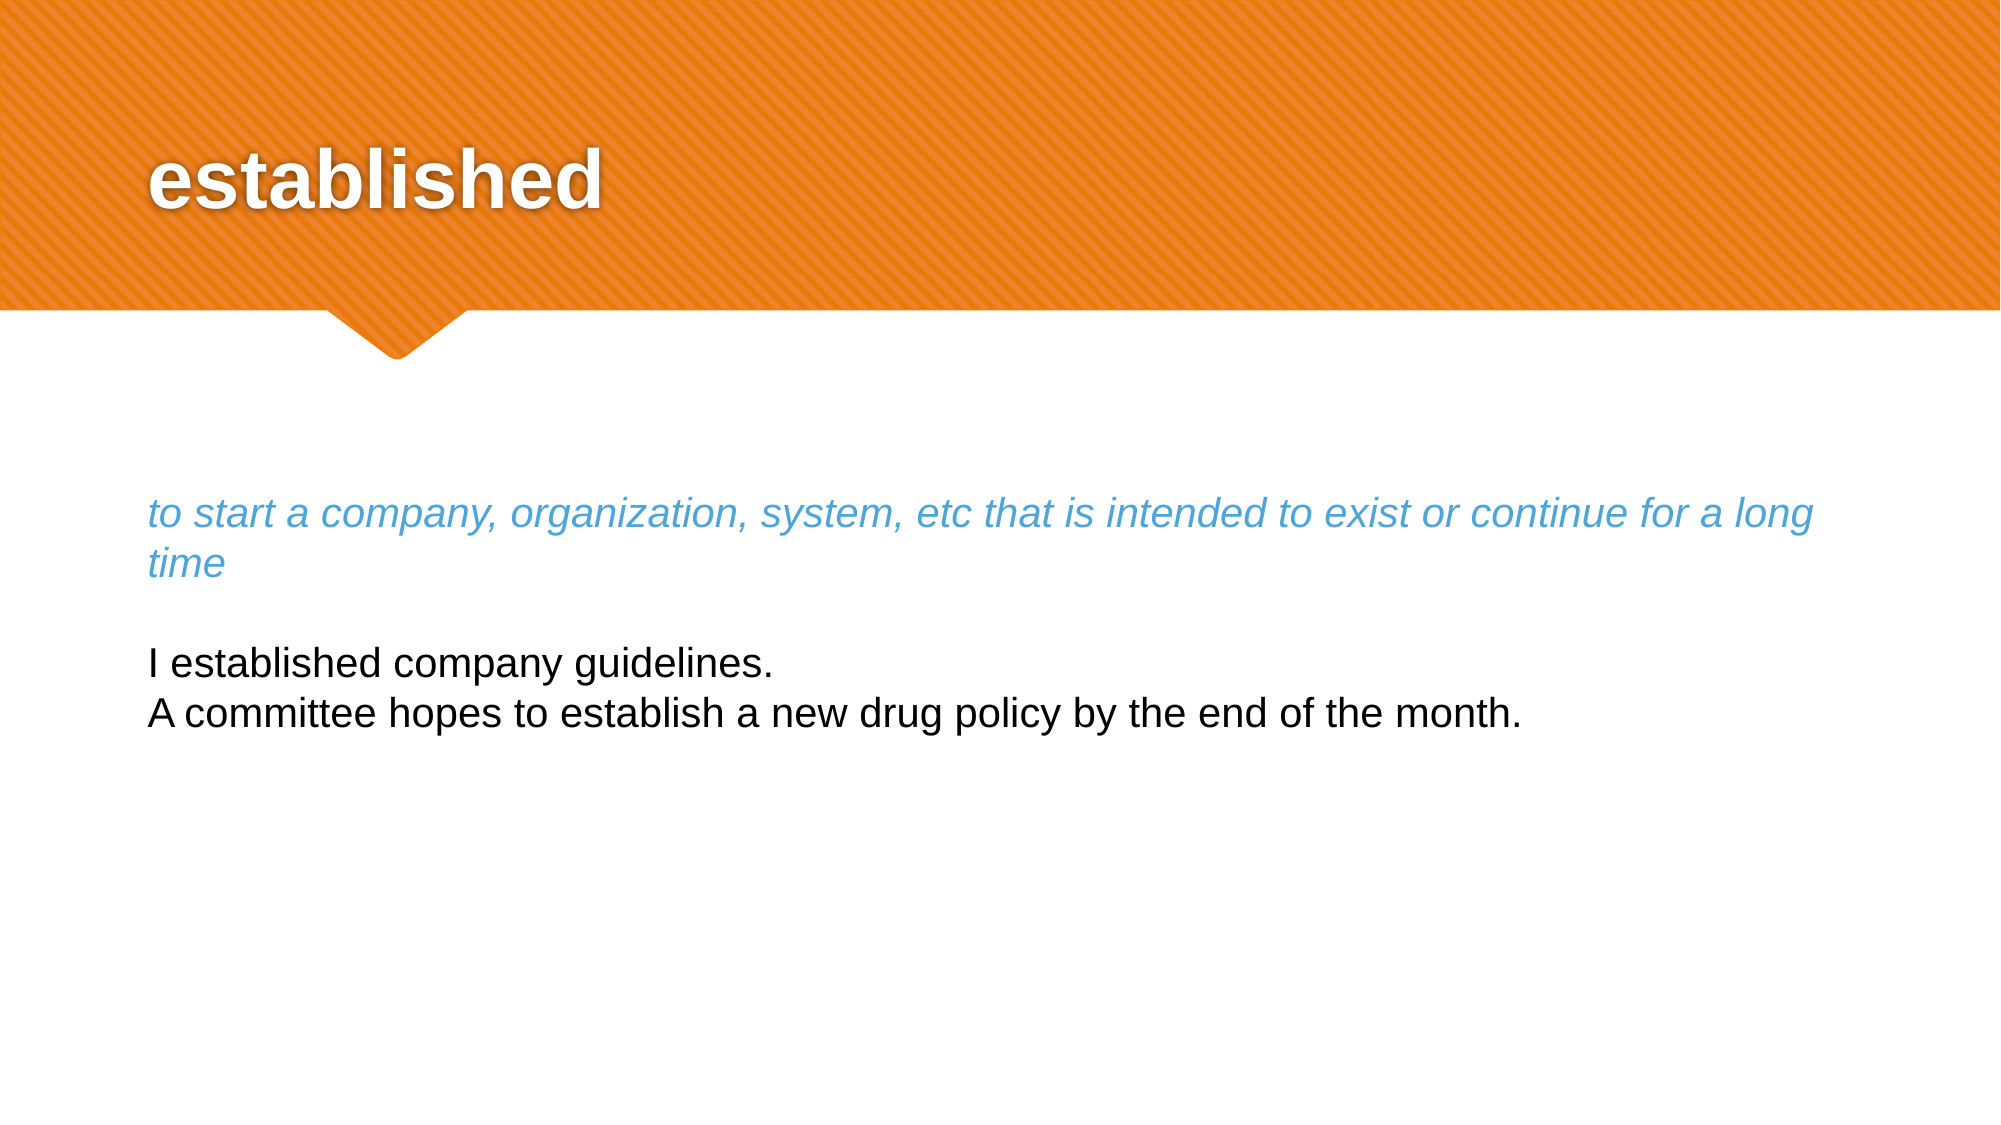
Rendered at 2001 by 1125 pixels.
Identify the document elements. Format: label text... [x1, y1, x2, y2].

title established [132, 73, 1868, 233]
text_box to start a company, organization, system, etc that is intended to exist or continue for a long time I established company guidelines. A committee hopes to establish a new drug policy by the end of the month. [132, 478, 1841, 794]
